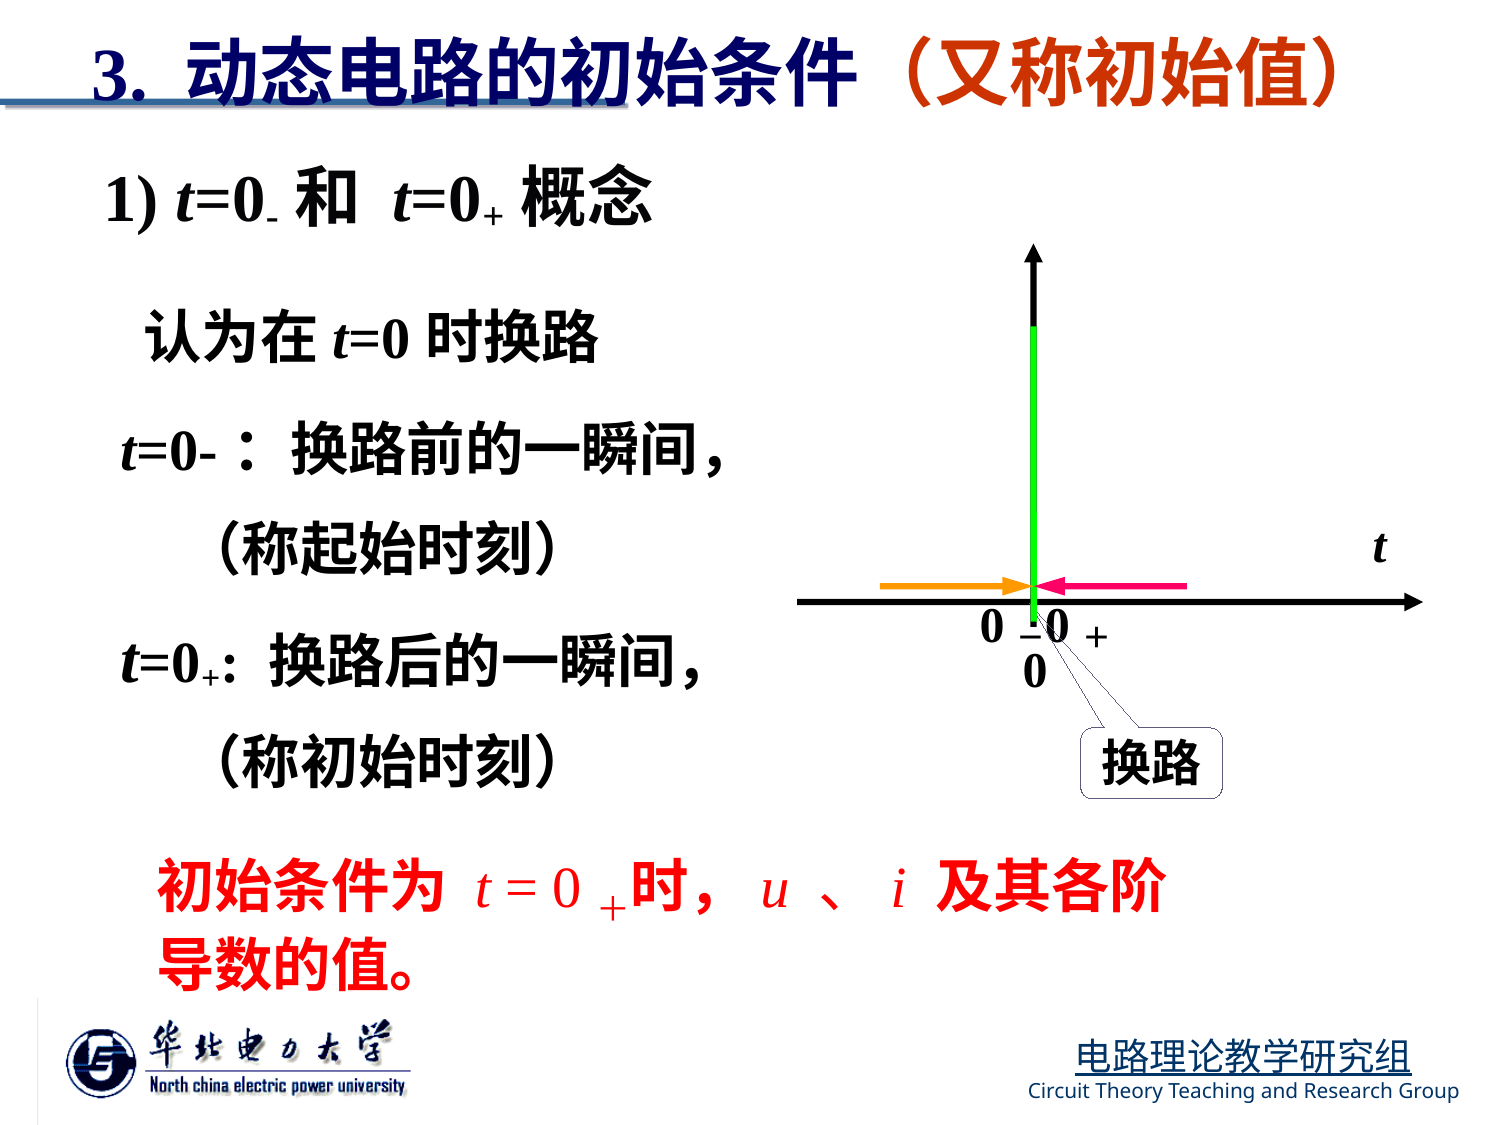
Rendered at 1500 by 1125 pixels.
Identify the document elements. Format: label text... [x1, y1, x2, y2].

text_box 换路 [1080, 705, 1223, 799]
picture [37, 997, 413, 1125]
text_box 3. 动态电路的初始条件（又称初始值） [76, 18, 1436, 124]
text_box 1) t=0-和 t=0+概念 认为在t=0时换路 t=0-：换路前的一瞬间， （称起始时刻） t=0+: 换路后的一瞬间， （称初始时刻） [88, 147, 809, 803]
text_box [797, 243, 1424, 705]
text_box 初始条件为 t = 0＋时，u 、i 及其各阶导数的值。 [123, 841, 1235, 1006]
